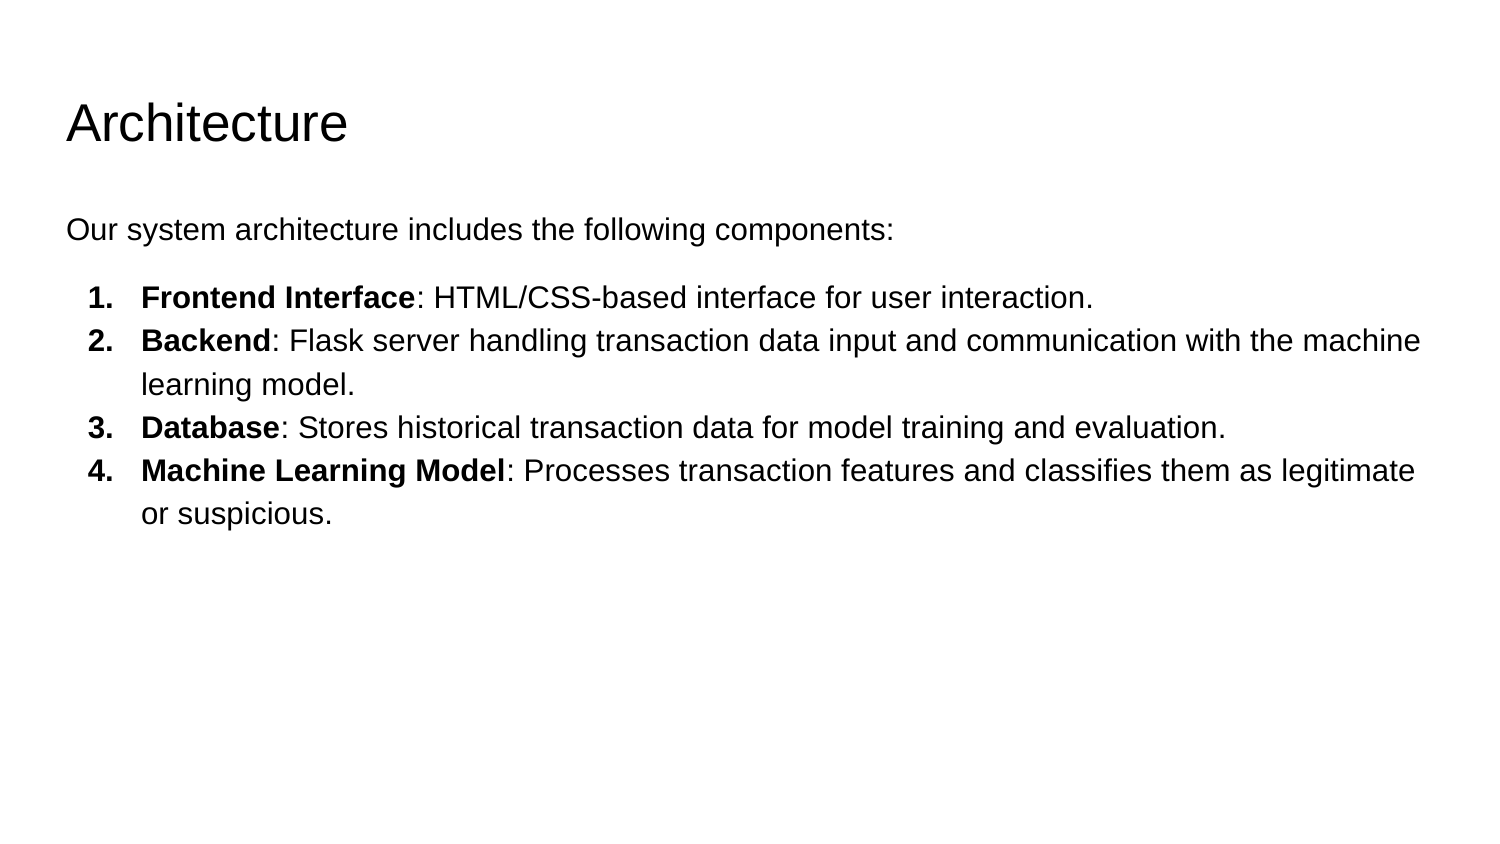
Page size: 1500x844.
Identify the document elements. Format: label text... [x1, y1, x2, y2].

list Our system architecture includes the following components: Frontend Interface: HTML/CSS-based interface for user interaction. Backend: Flask server handling transaction data input and communication with the machine learning model. Database: Stores historical transaction data for model training and evaluation. Machine Learning Model: Processes transaction features and classifies them as legitimate or suspicious. [51, 189, 1449, 750]
title Architecture [51, 72, 1449, 167]
